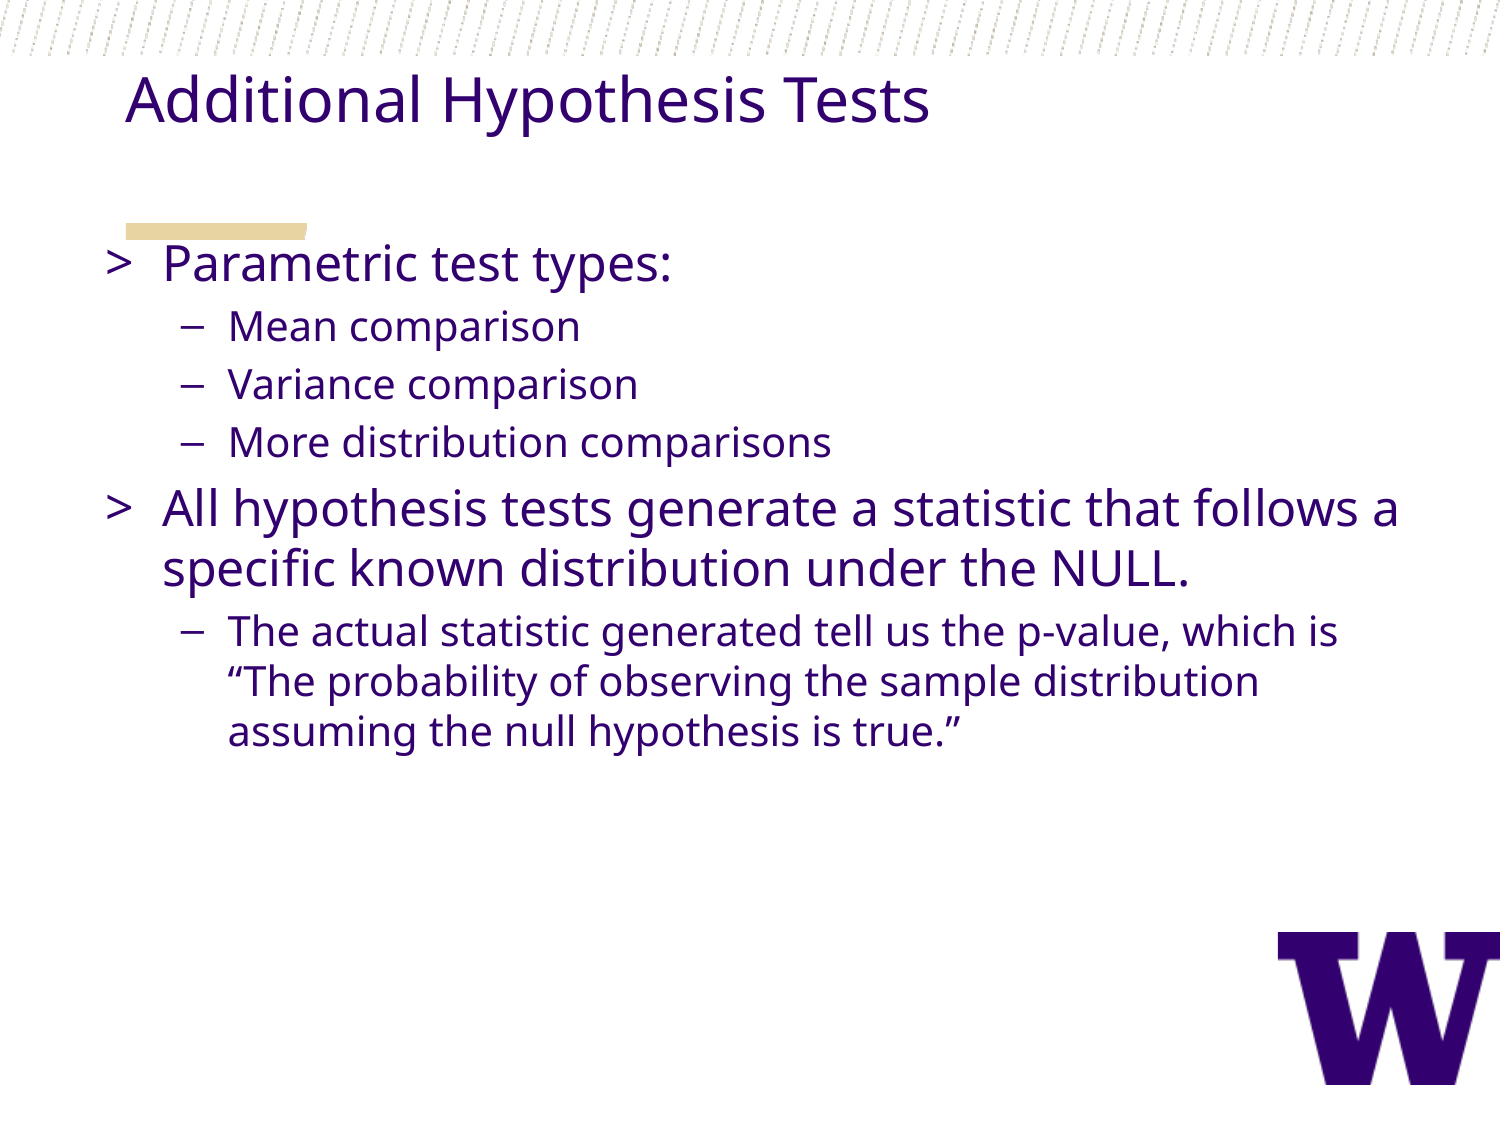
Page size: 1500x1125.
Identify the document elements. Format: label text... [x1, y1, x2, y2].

picture [0, 0, 1500, 56]
list Parametric test types: Mean comparison Variance comparison More distribution comparisons All hypothesis tests generate a statistic that follows a specific known distribution under the NULL. The actual statistic generated tell us the p-value, which is “The probability of observing the sample distribution assuming the null hypothesis is true.” [91, 223, 1436, 927]
list Additional Hypothesis Tests [110, 60, 1453, 224]
